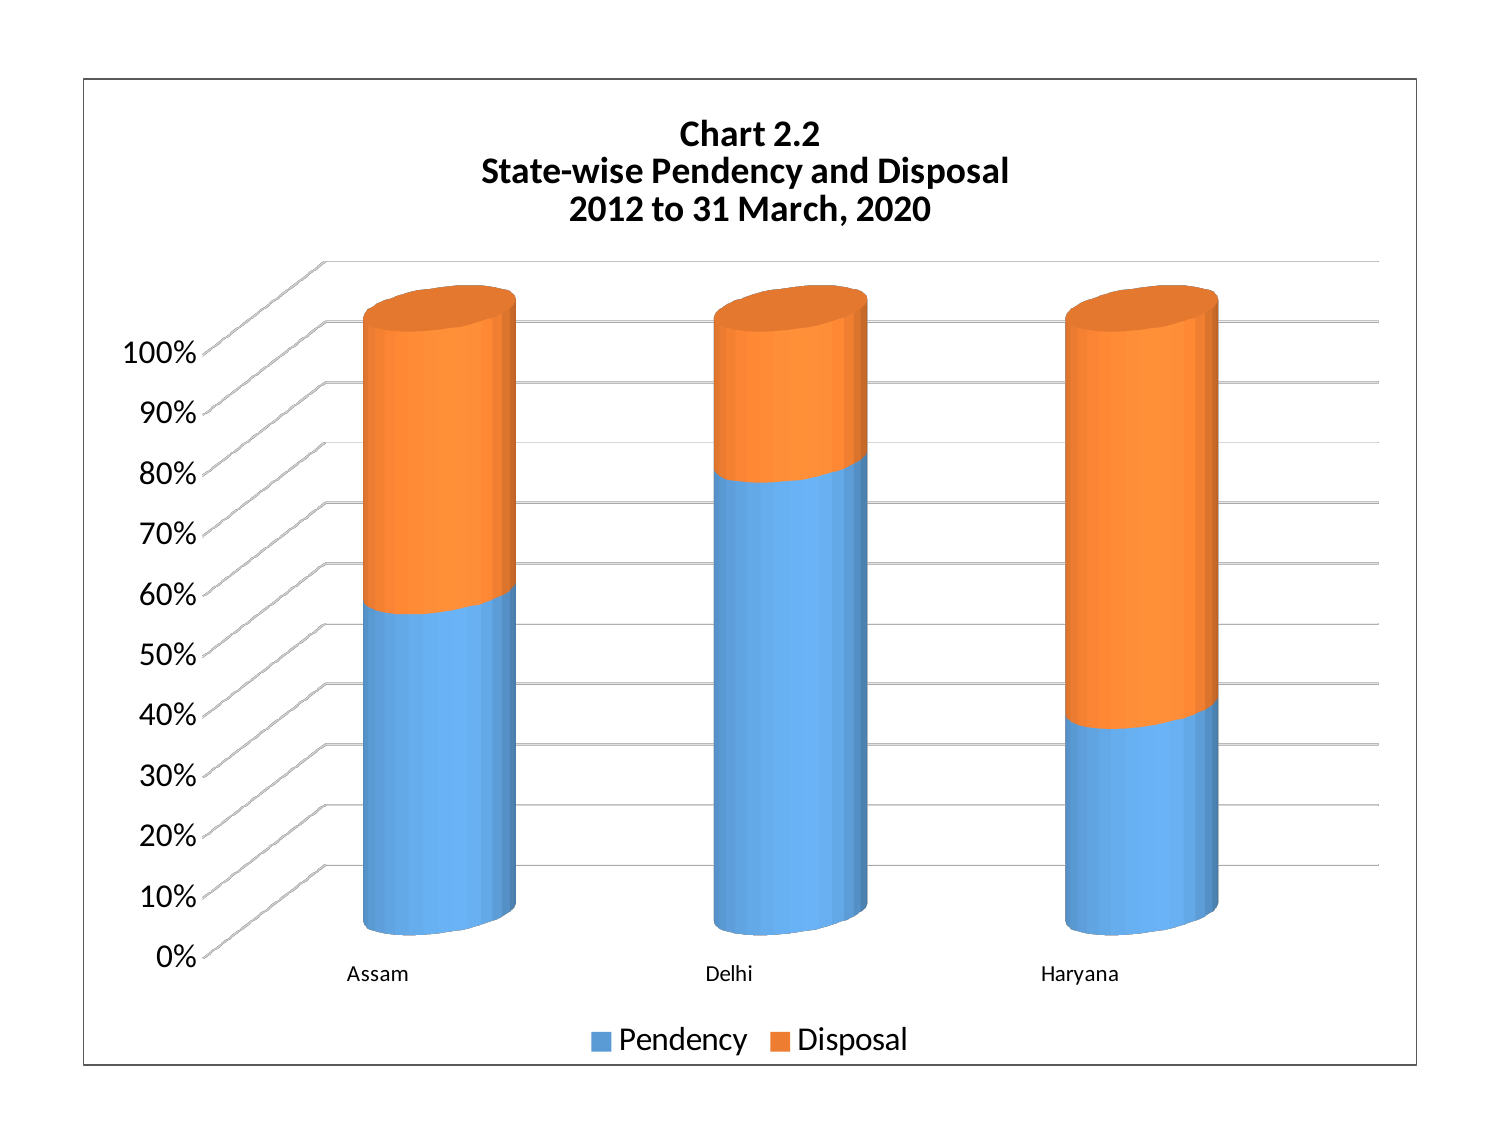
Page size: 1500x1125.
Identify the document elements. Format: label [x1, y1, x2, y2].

chart [82, 78, 1418, 1066]
